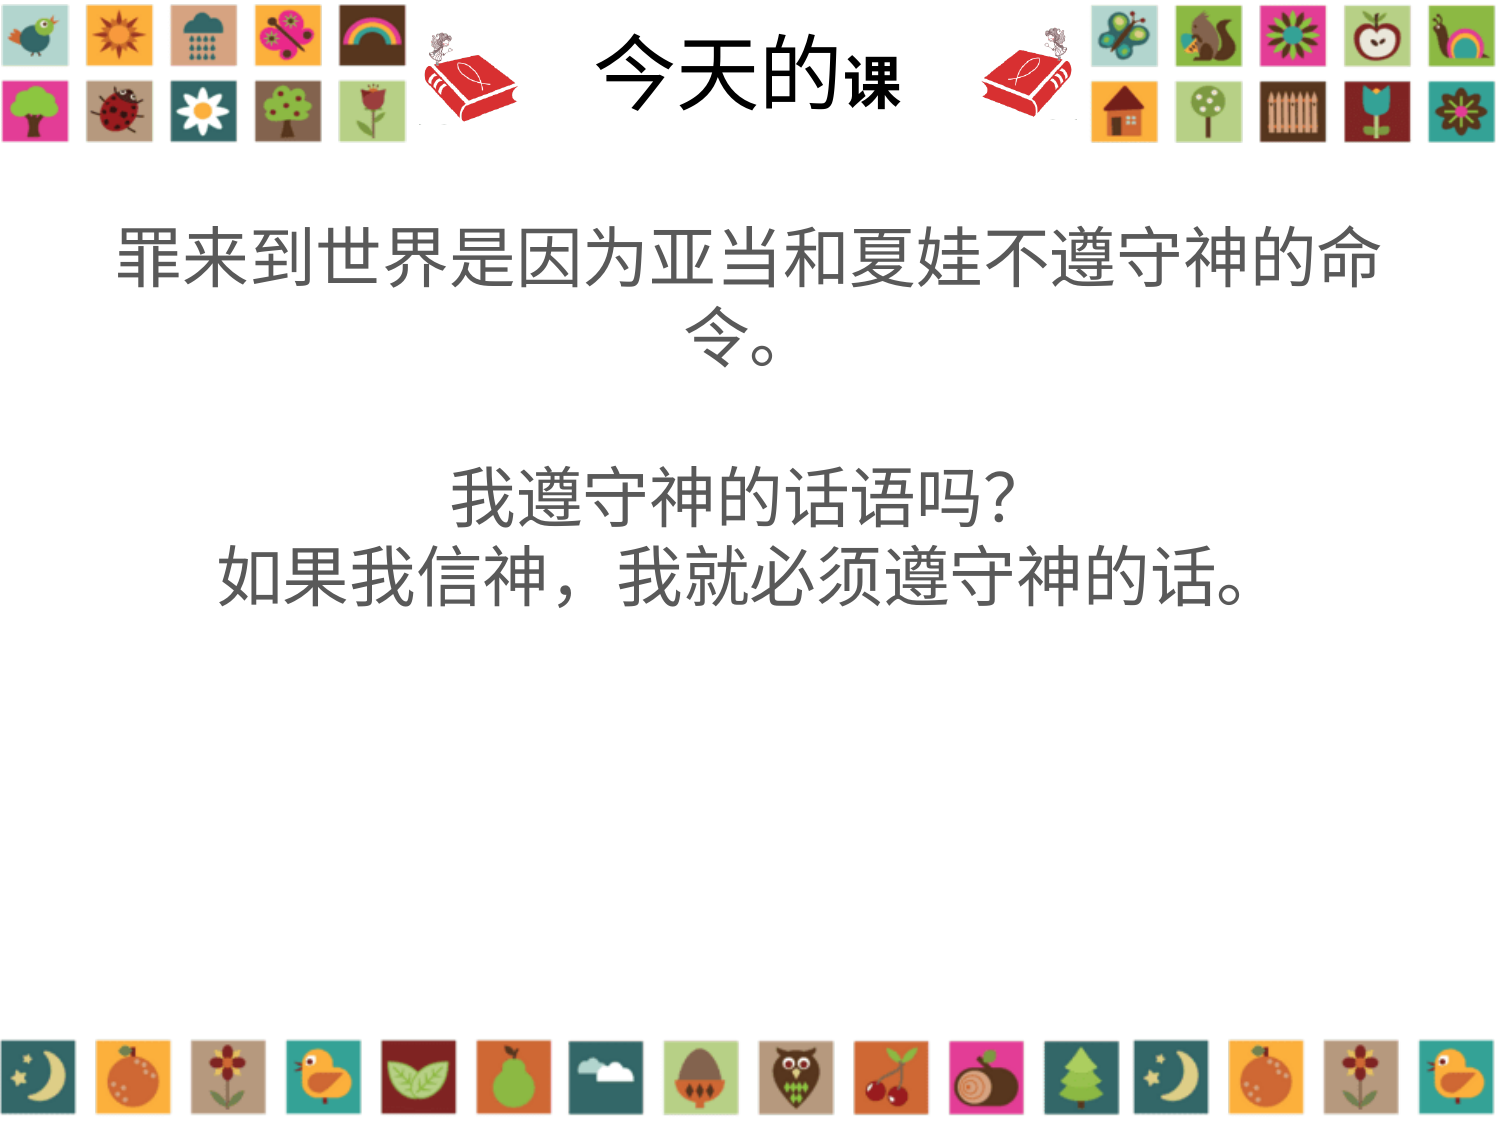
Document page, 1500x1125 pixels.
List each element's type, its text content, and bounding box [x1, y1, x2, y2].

text_box 罪来到世界是因为亚当和夏娃不遵守神的命令。 我遵守神的话语吗？ 如果我信神，我就必须遵守神的话。 [76, 208, 1424, 623]
picture [0, 3, 550, 150]
picture [950, 3, 1500, 150]
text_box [0, 1028, 1500, 1118]
text_box 今天的课 [425, 13, 1077, 129]
